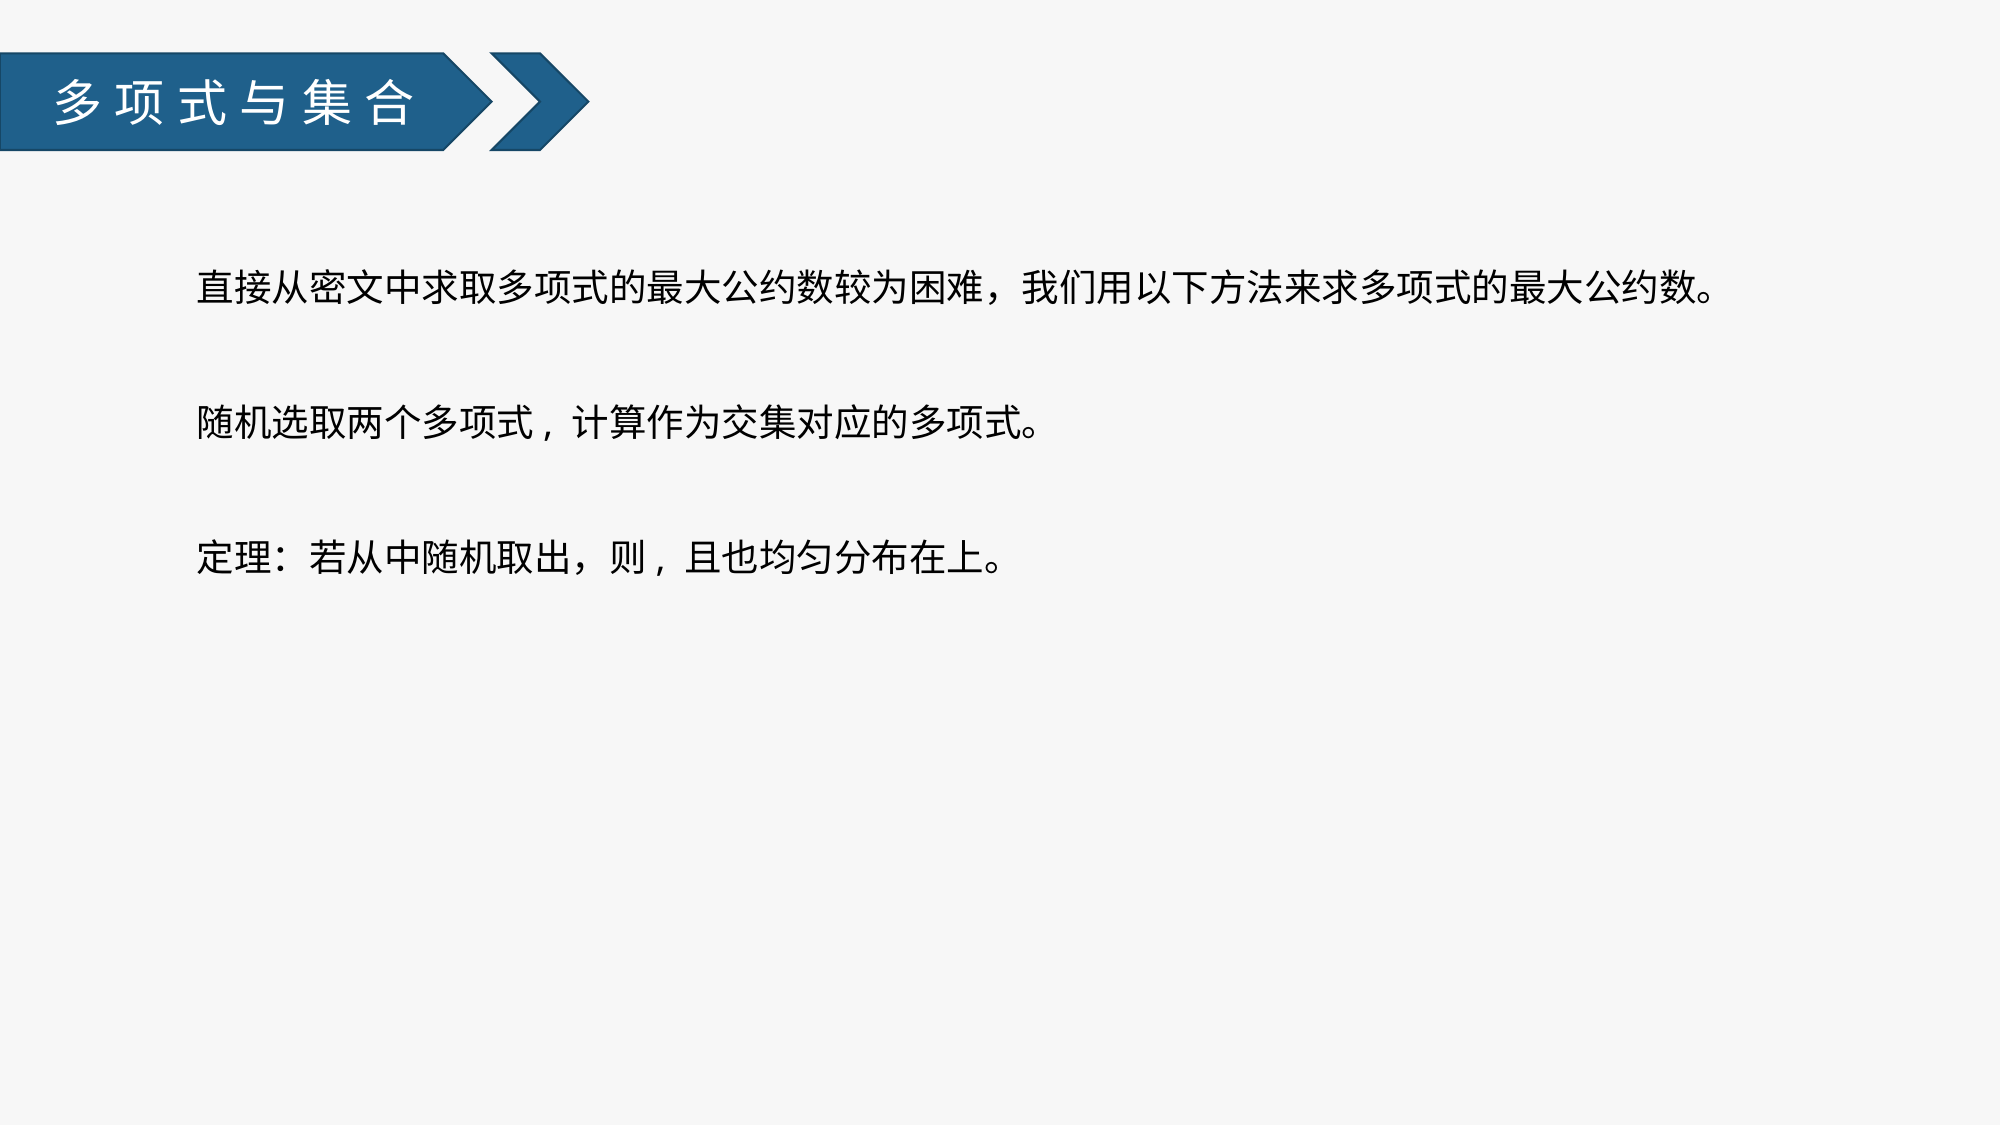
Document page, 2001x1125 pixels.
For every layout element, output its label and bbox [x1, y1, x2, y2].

text_box [0, 53, 589, 150]
